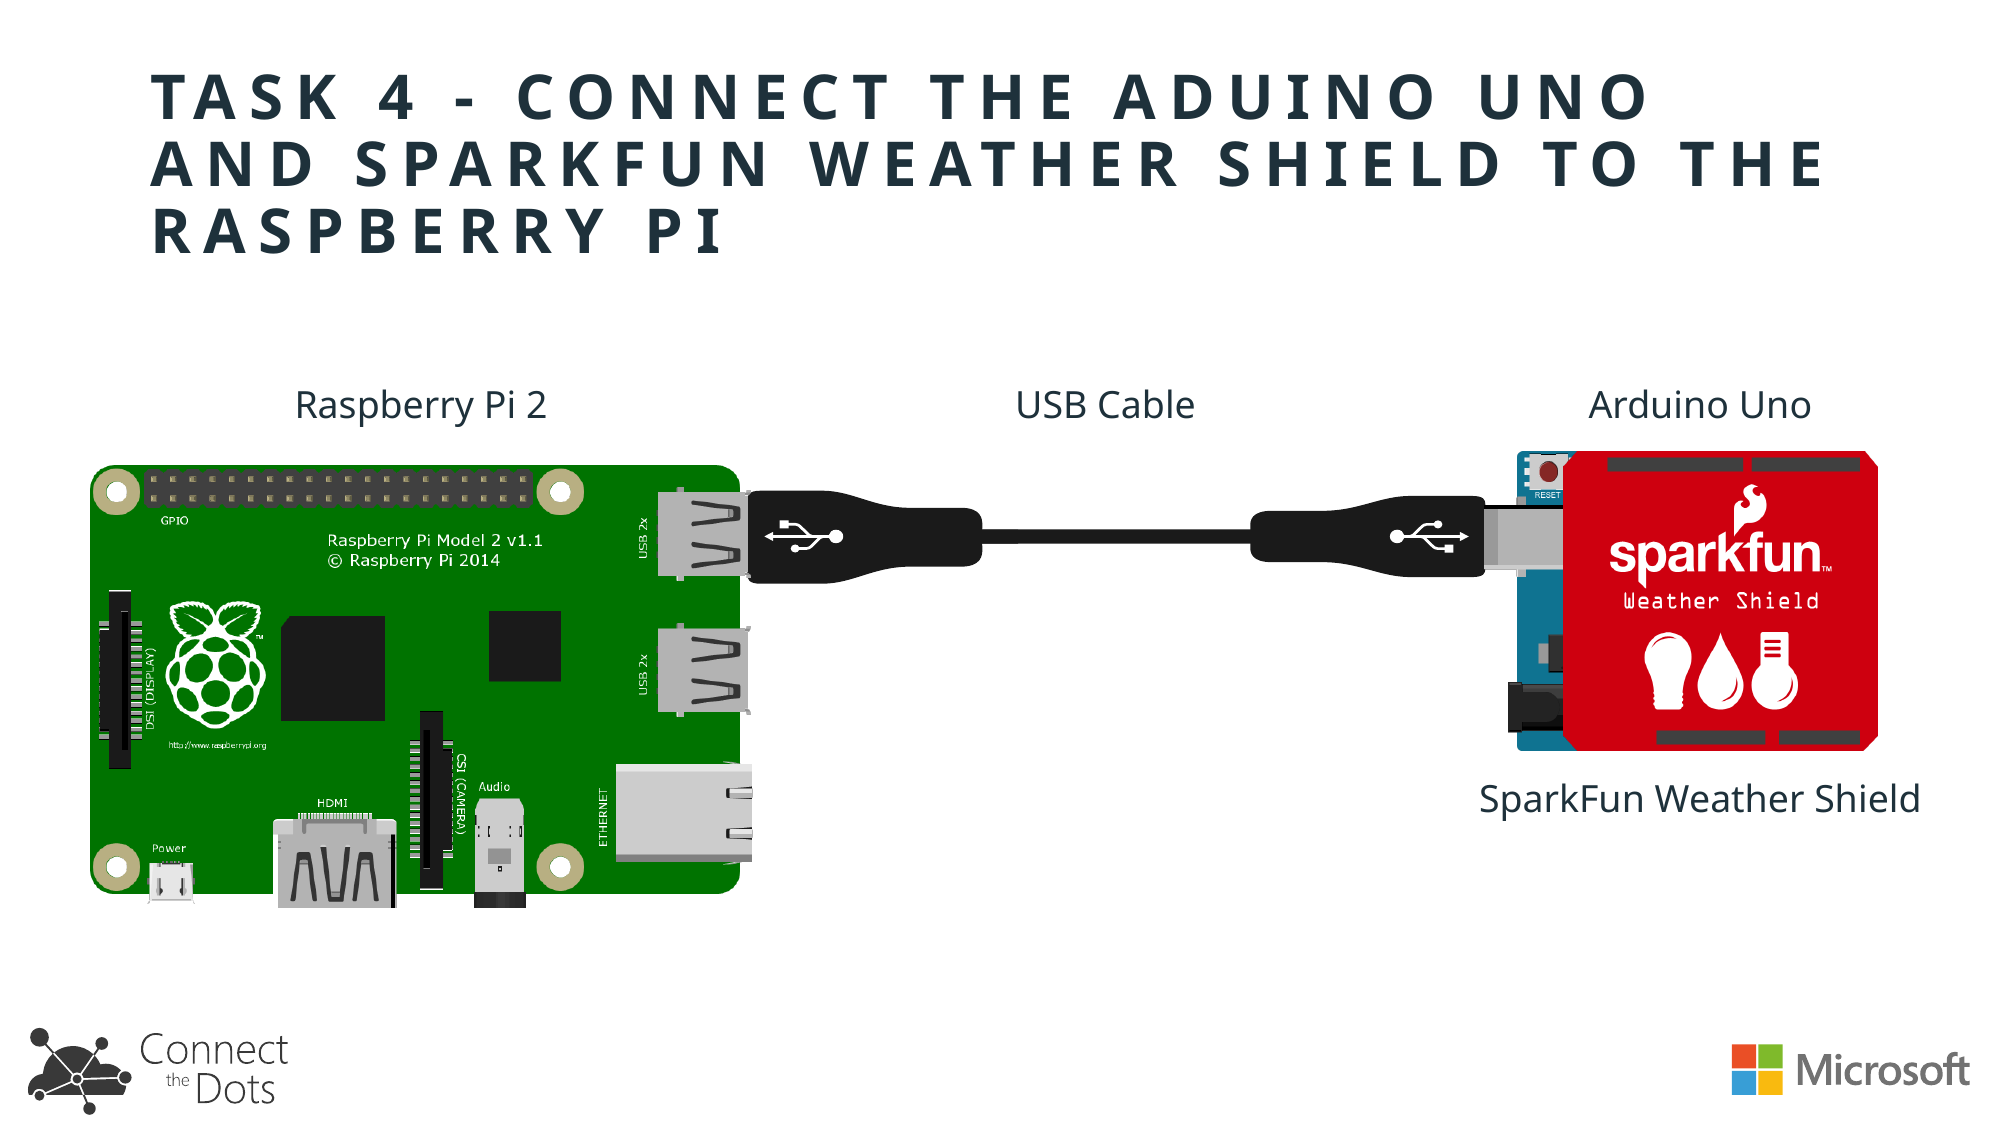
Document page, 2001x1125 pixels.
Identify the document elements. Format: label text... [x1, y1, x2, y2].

title Task 4 - Connect the Aduino UNO and SparkFun Weather Shield to the Raspberry Pi [135, 57, 1863, 275]
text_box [90, 373, 1910, 908]
